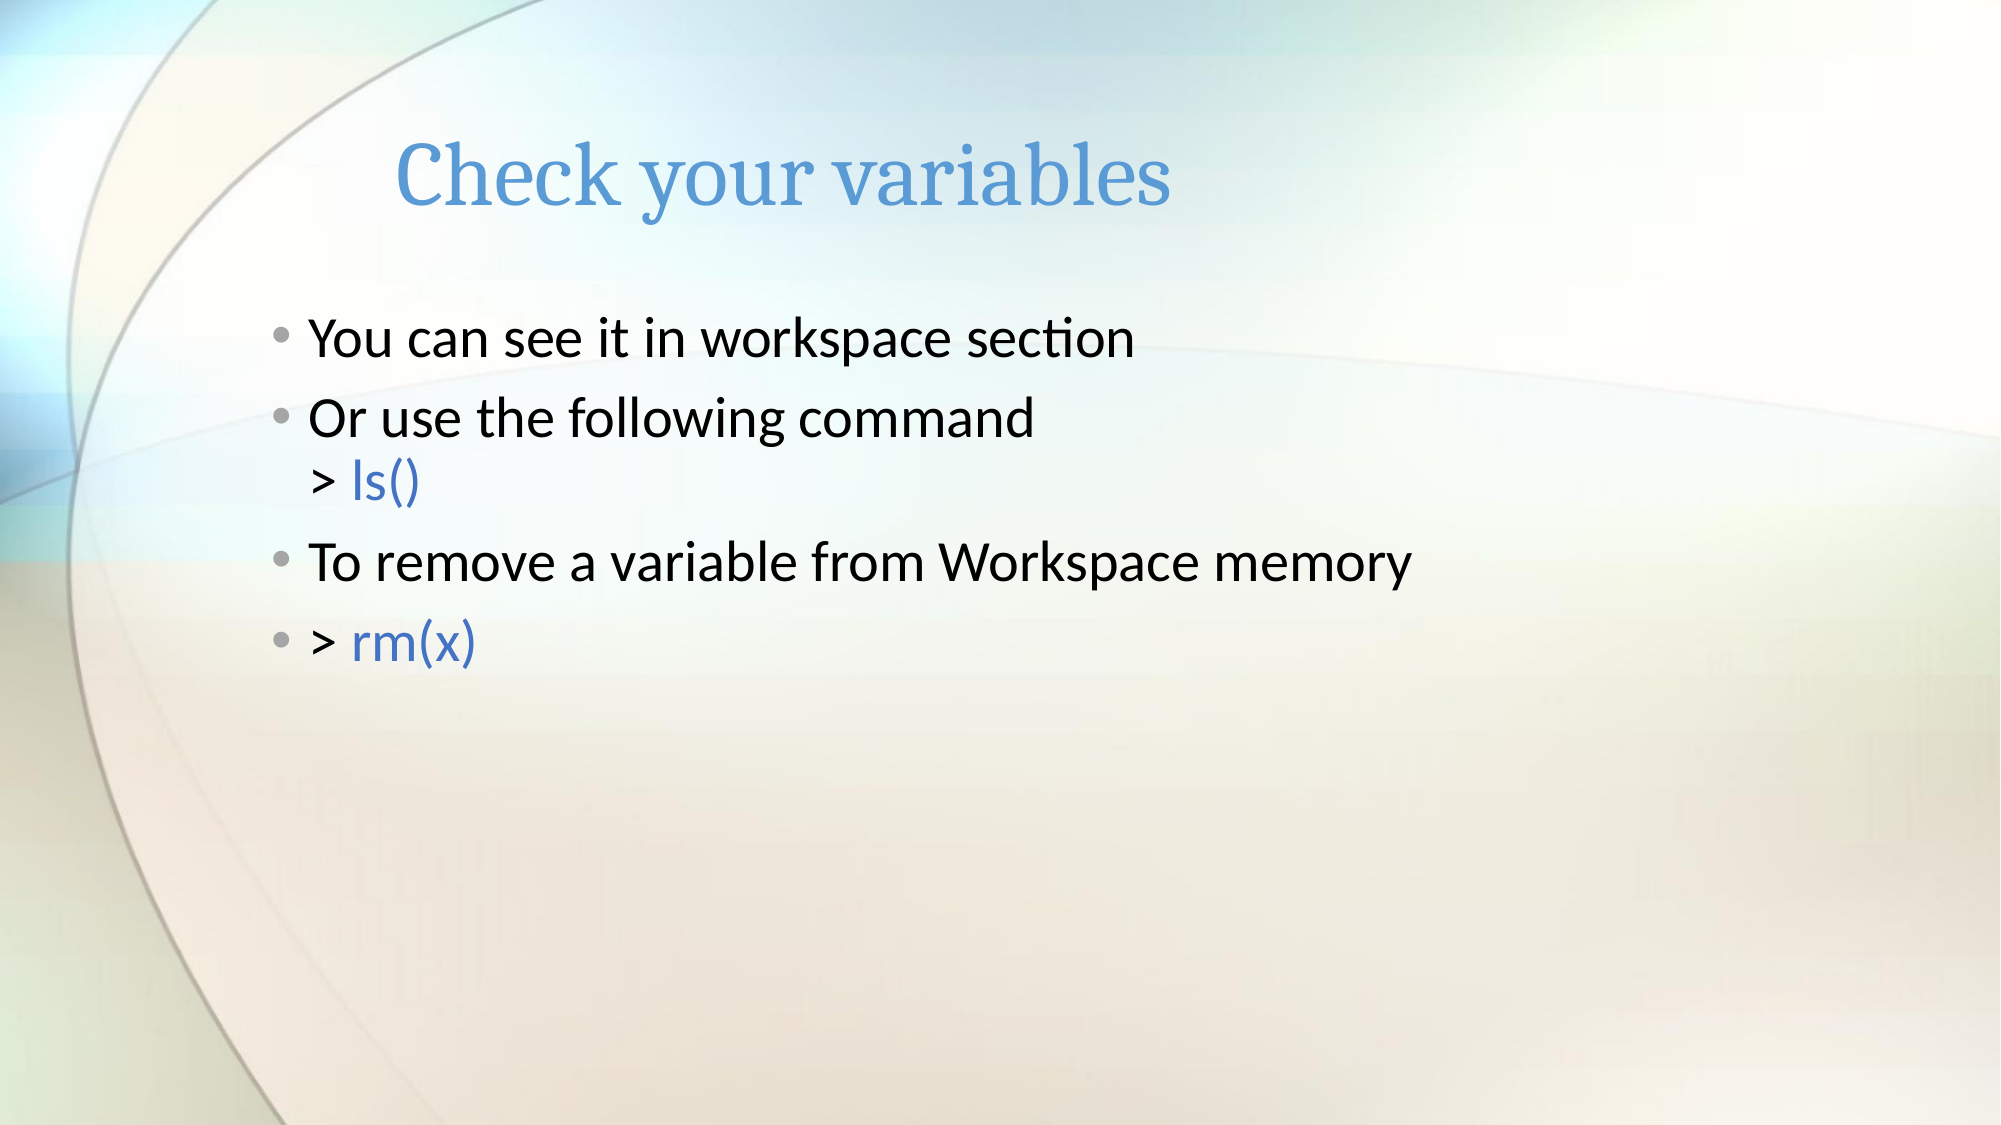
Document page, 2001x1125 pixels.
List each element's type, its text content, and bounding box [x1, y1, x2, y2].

title Check your variables [381, 59, 1863, 278]
list You can see it in workspace section Or use the following command > ls() To remove a variable from Workspace memory > rm(x) [256, 299, 1863, 1014]
picture [0, 0, 2001, 1125]
